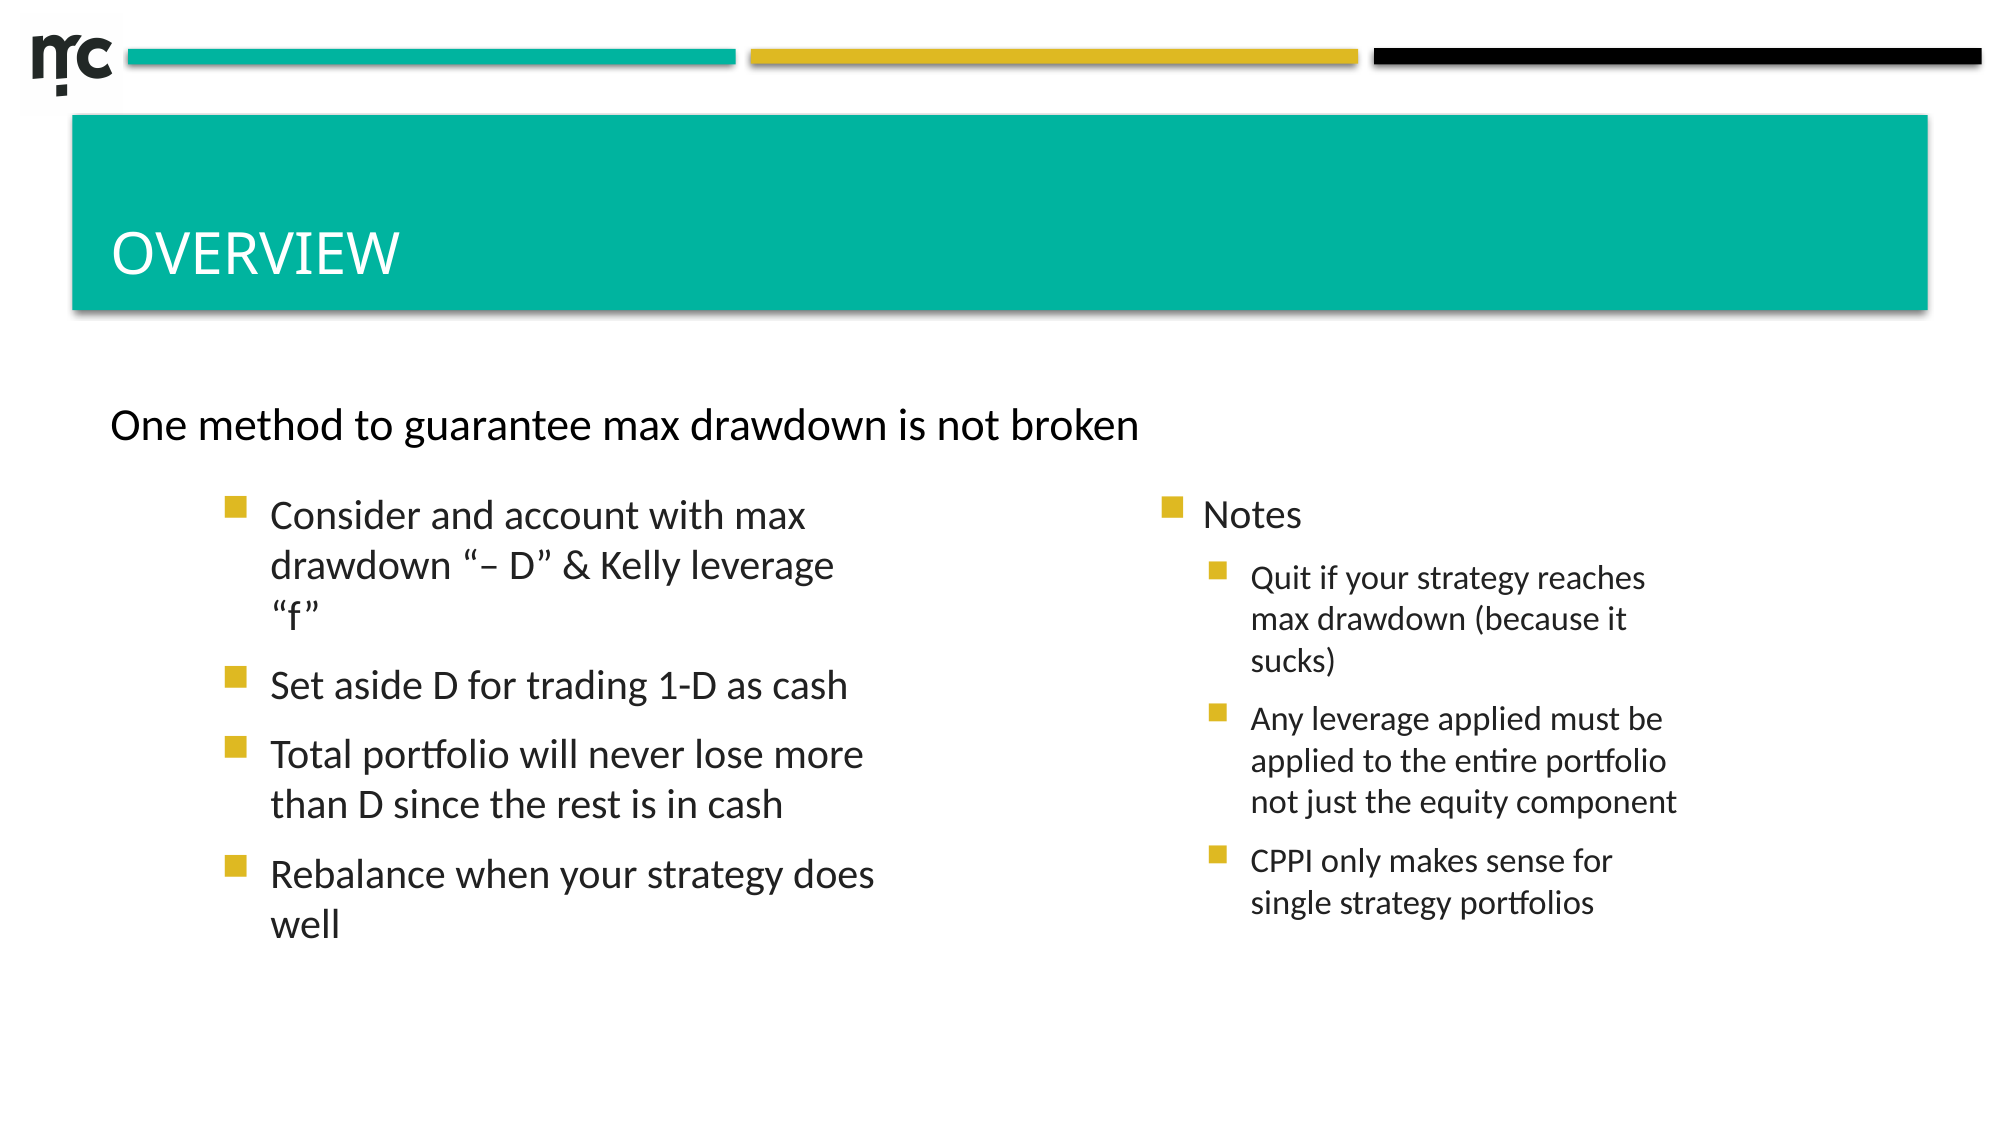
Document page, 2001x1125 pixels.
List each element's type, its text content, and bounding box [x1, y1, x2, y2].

list Consider and account with max drawdown “– D” & Kelly leverage “f” Set aside D for trading 1-D as cash Total portfolio will never lose more than D since the rest is in cash Rebalance when your strategy does well [205, 479, 892, 962]
list One method to guarantee max drawdown is not broken [95, 369, 1905, 458]
list Notes Quit if your strategy reaches max drawdown (because it sucks) Any leverage applied must be applied to the entire portfolio not just the equity component CPPI only makes sense for single strategy portfolios [1142, 479, 1715, 962]
picture [20, 13, 123, 116]
title Overview [95, 131, 1905, 294]
